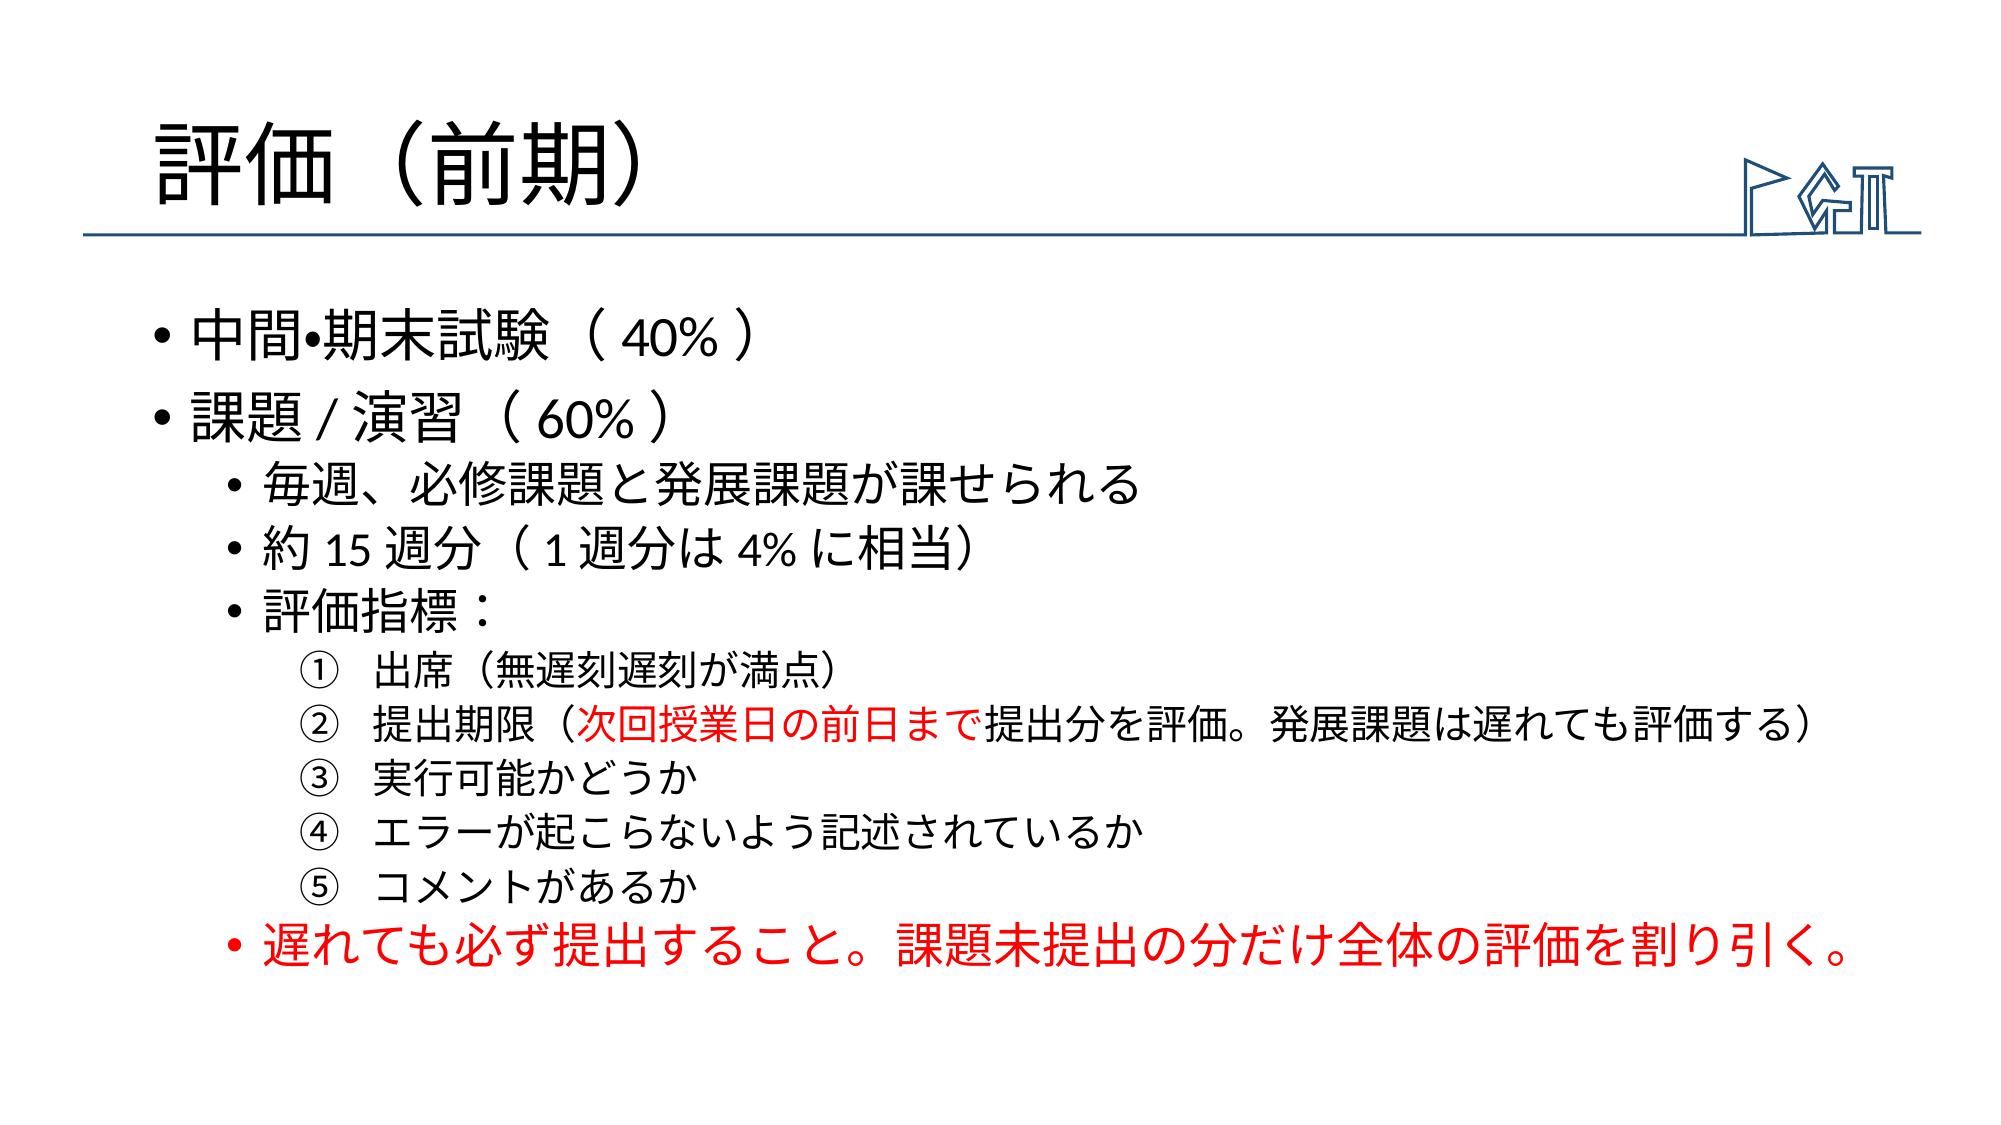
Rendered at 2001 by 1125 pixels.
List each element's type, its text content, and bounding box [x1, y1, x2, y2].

list 中間・期末試験（40%） 課題/演習（60%） 毎週、必修課題と発展課題が課せられる 約15週分（1週分は4%に相当） 評価指標： 出席（無遅刻遅刻が満点） 提出期限（次回授業日の前日まで提出分を評価。発展課題は遅れても評価する） 実行可能かどうか エラーが起こらないよう記述されているか コメントがあるか 遅れても必ず提出すること。課題未提出の分だけ全体の評価を割り引く。 [137, 299, 1863, 1014]
title 評価（前期） [137, 59, 1863, 278]
